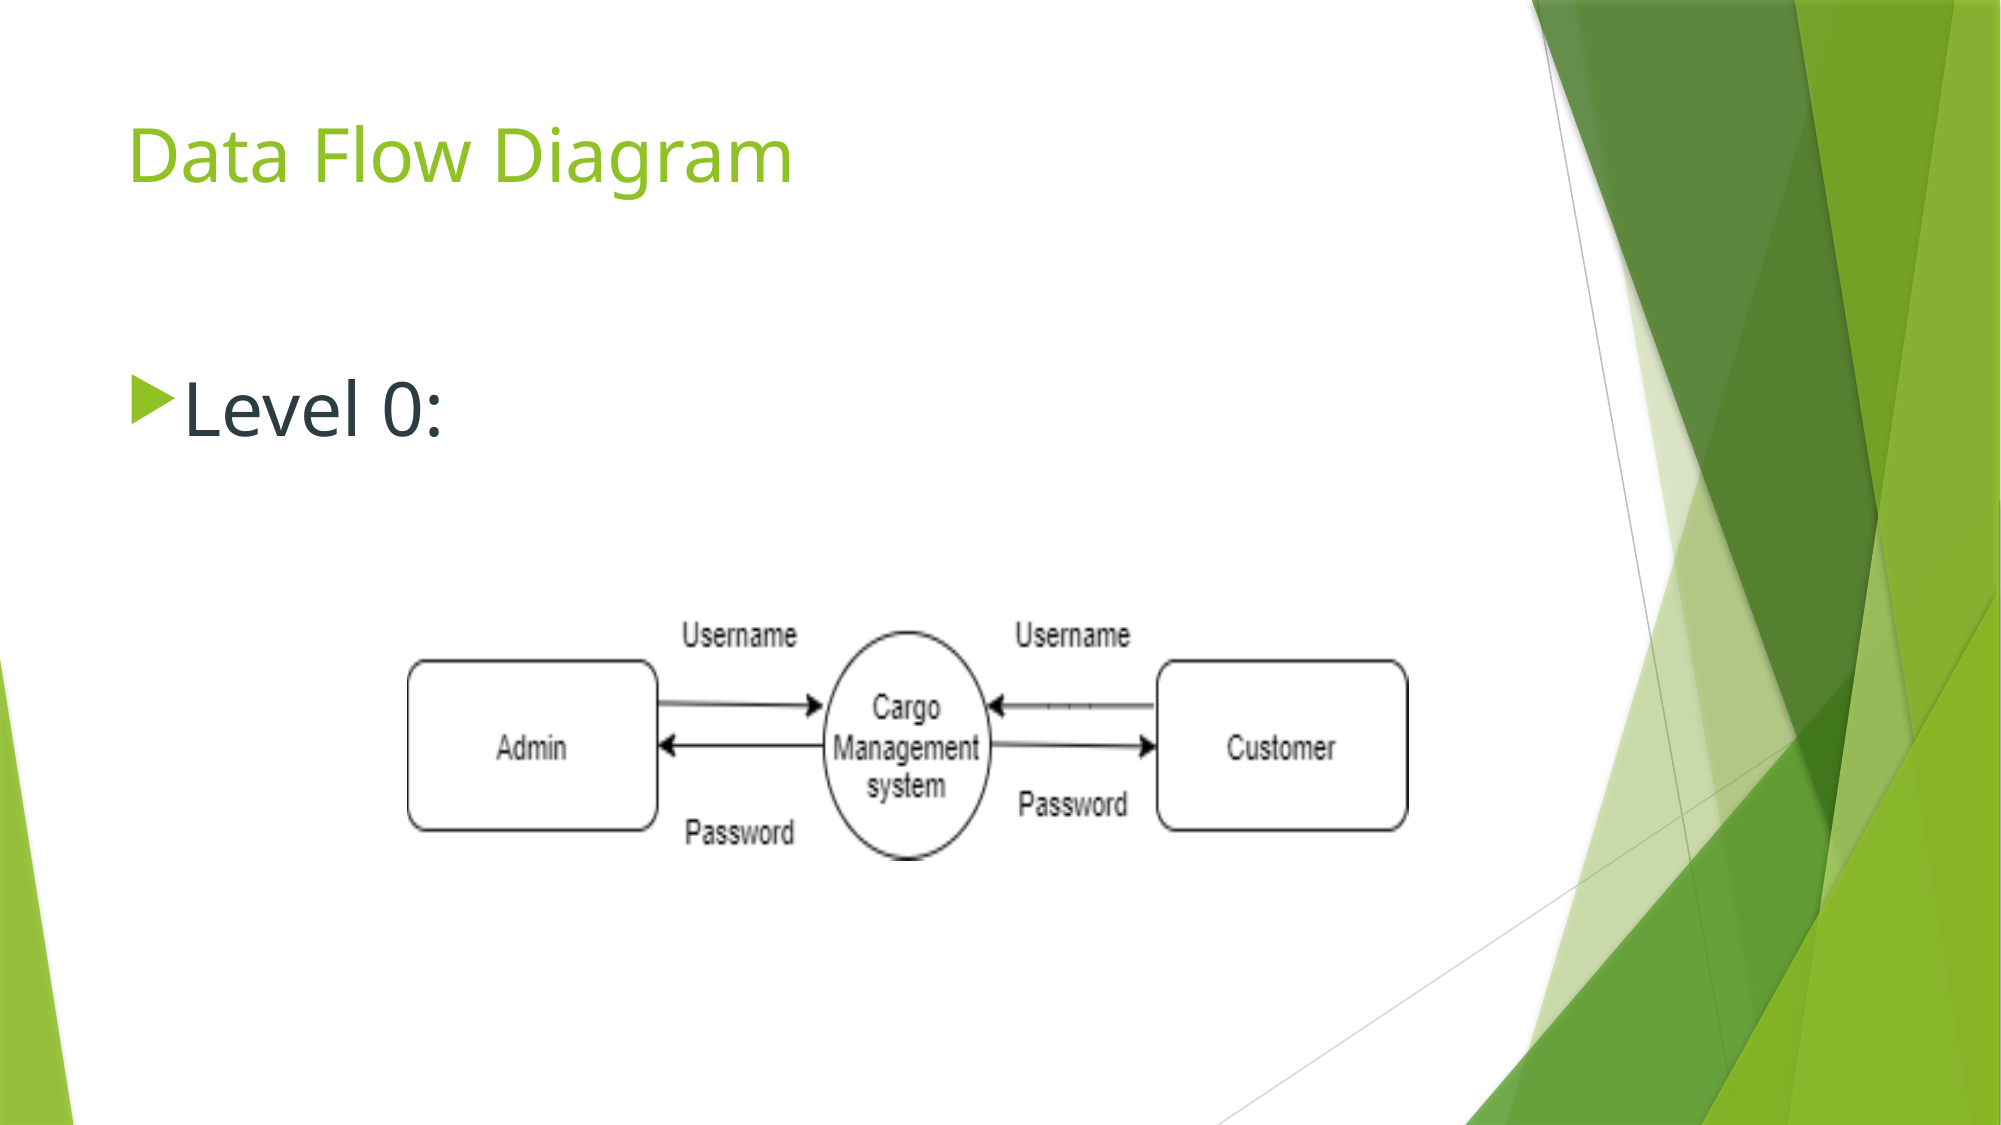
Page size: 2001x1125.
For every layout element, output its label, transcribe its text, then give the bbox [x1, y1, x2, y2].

title Data Flow Diagram [111, 99, 1522, 317]
list Level 0: [111, 354, 1522, 992]
picture [406, 604, 1410, 862]
